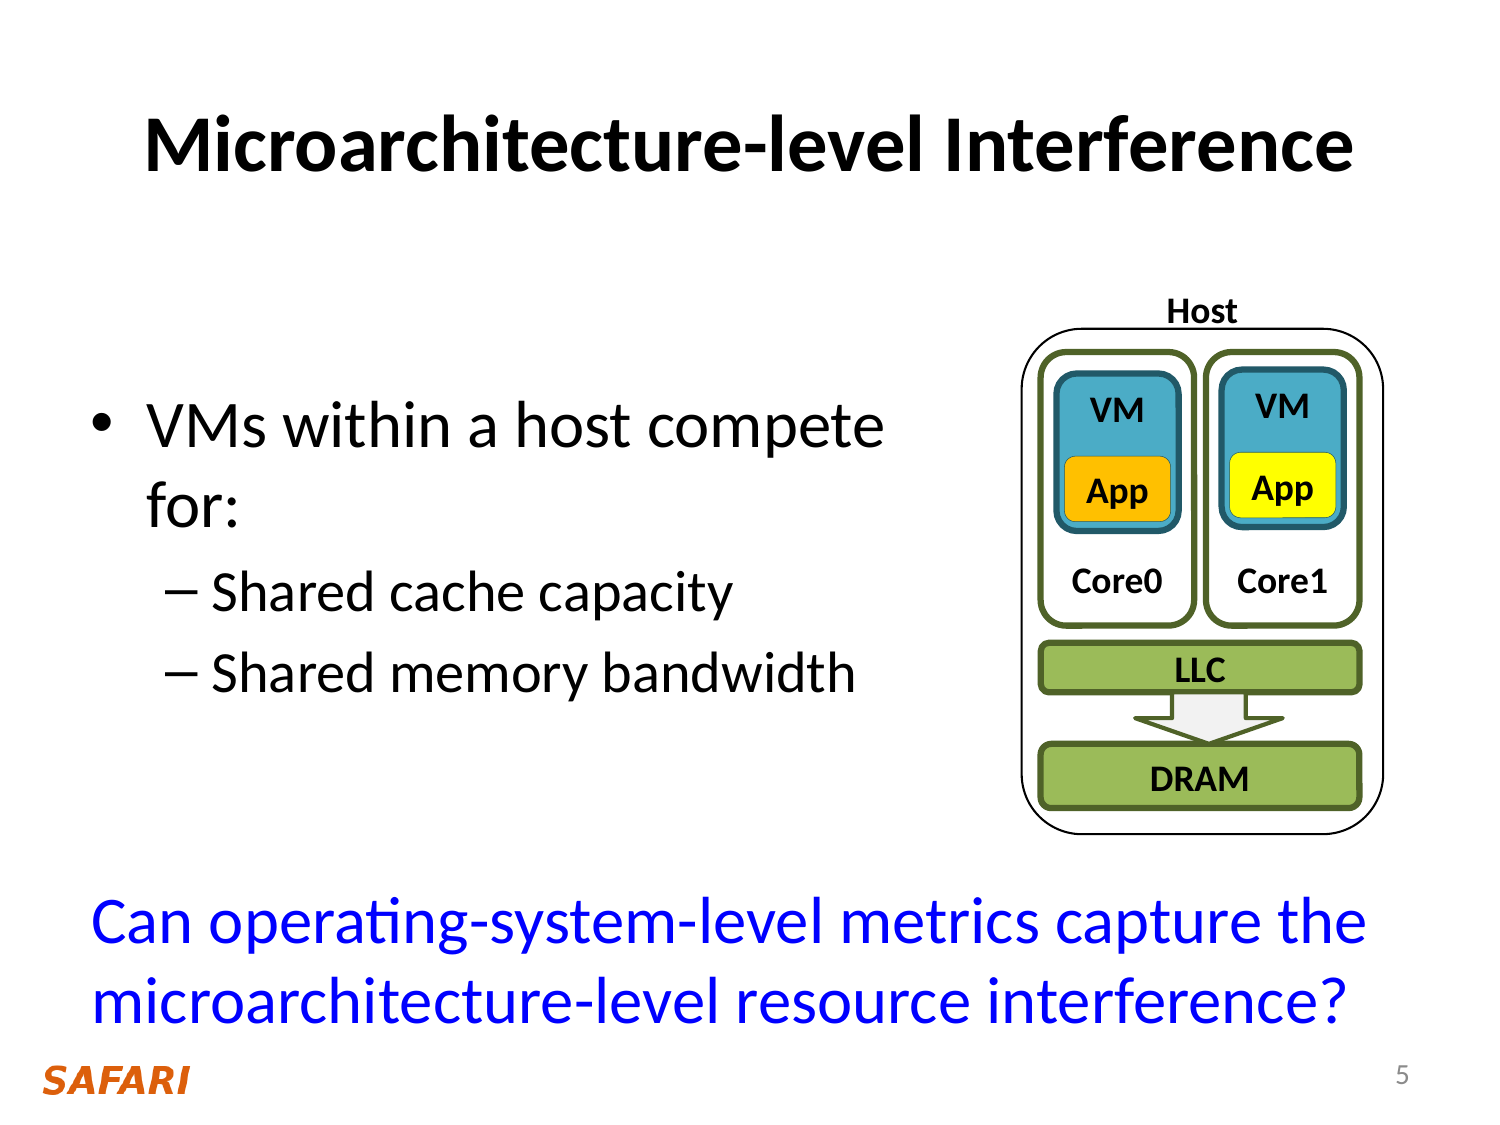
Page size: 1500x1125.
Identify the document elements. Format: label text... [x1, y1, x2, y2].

text_box [1133, 690, 1285, 746]
text_box DRAM [1038, 741, 1362, 811]
text_box Can operating-system-level metrics capture the microarchitecture-level resource interference? [76, 869, 1394, 1045]
slide_number 5 [1074, 1042, 1425, 1103]
list VMs within a host compete for: Shared cache capacity Shared memory bandwidth [75, 373, 1010, 754]
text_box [1221, 369, 1345, 528]
title Microarchitecture-level Interference [75, 45, 1425, 233]
text_box Core1 [1203, 349, 1362, 628]
text_box Host [1151, 278, 1253, 339]
text_box LLC [1038, 640, 1362, 695]
text_box [1019, 326, 1386, 837]
text_box Core0 [1038, 349, 1197, 628]
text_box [1056, 373, 1179, 532]
picture [40, 1058, 195, 1104]
